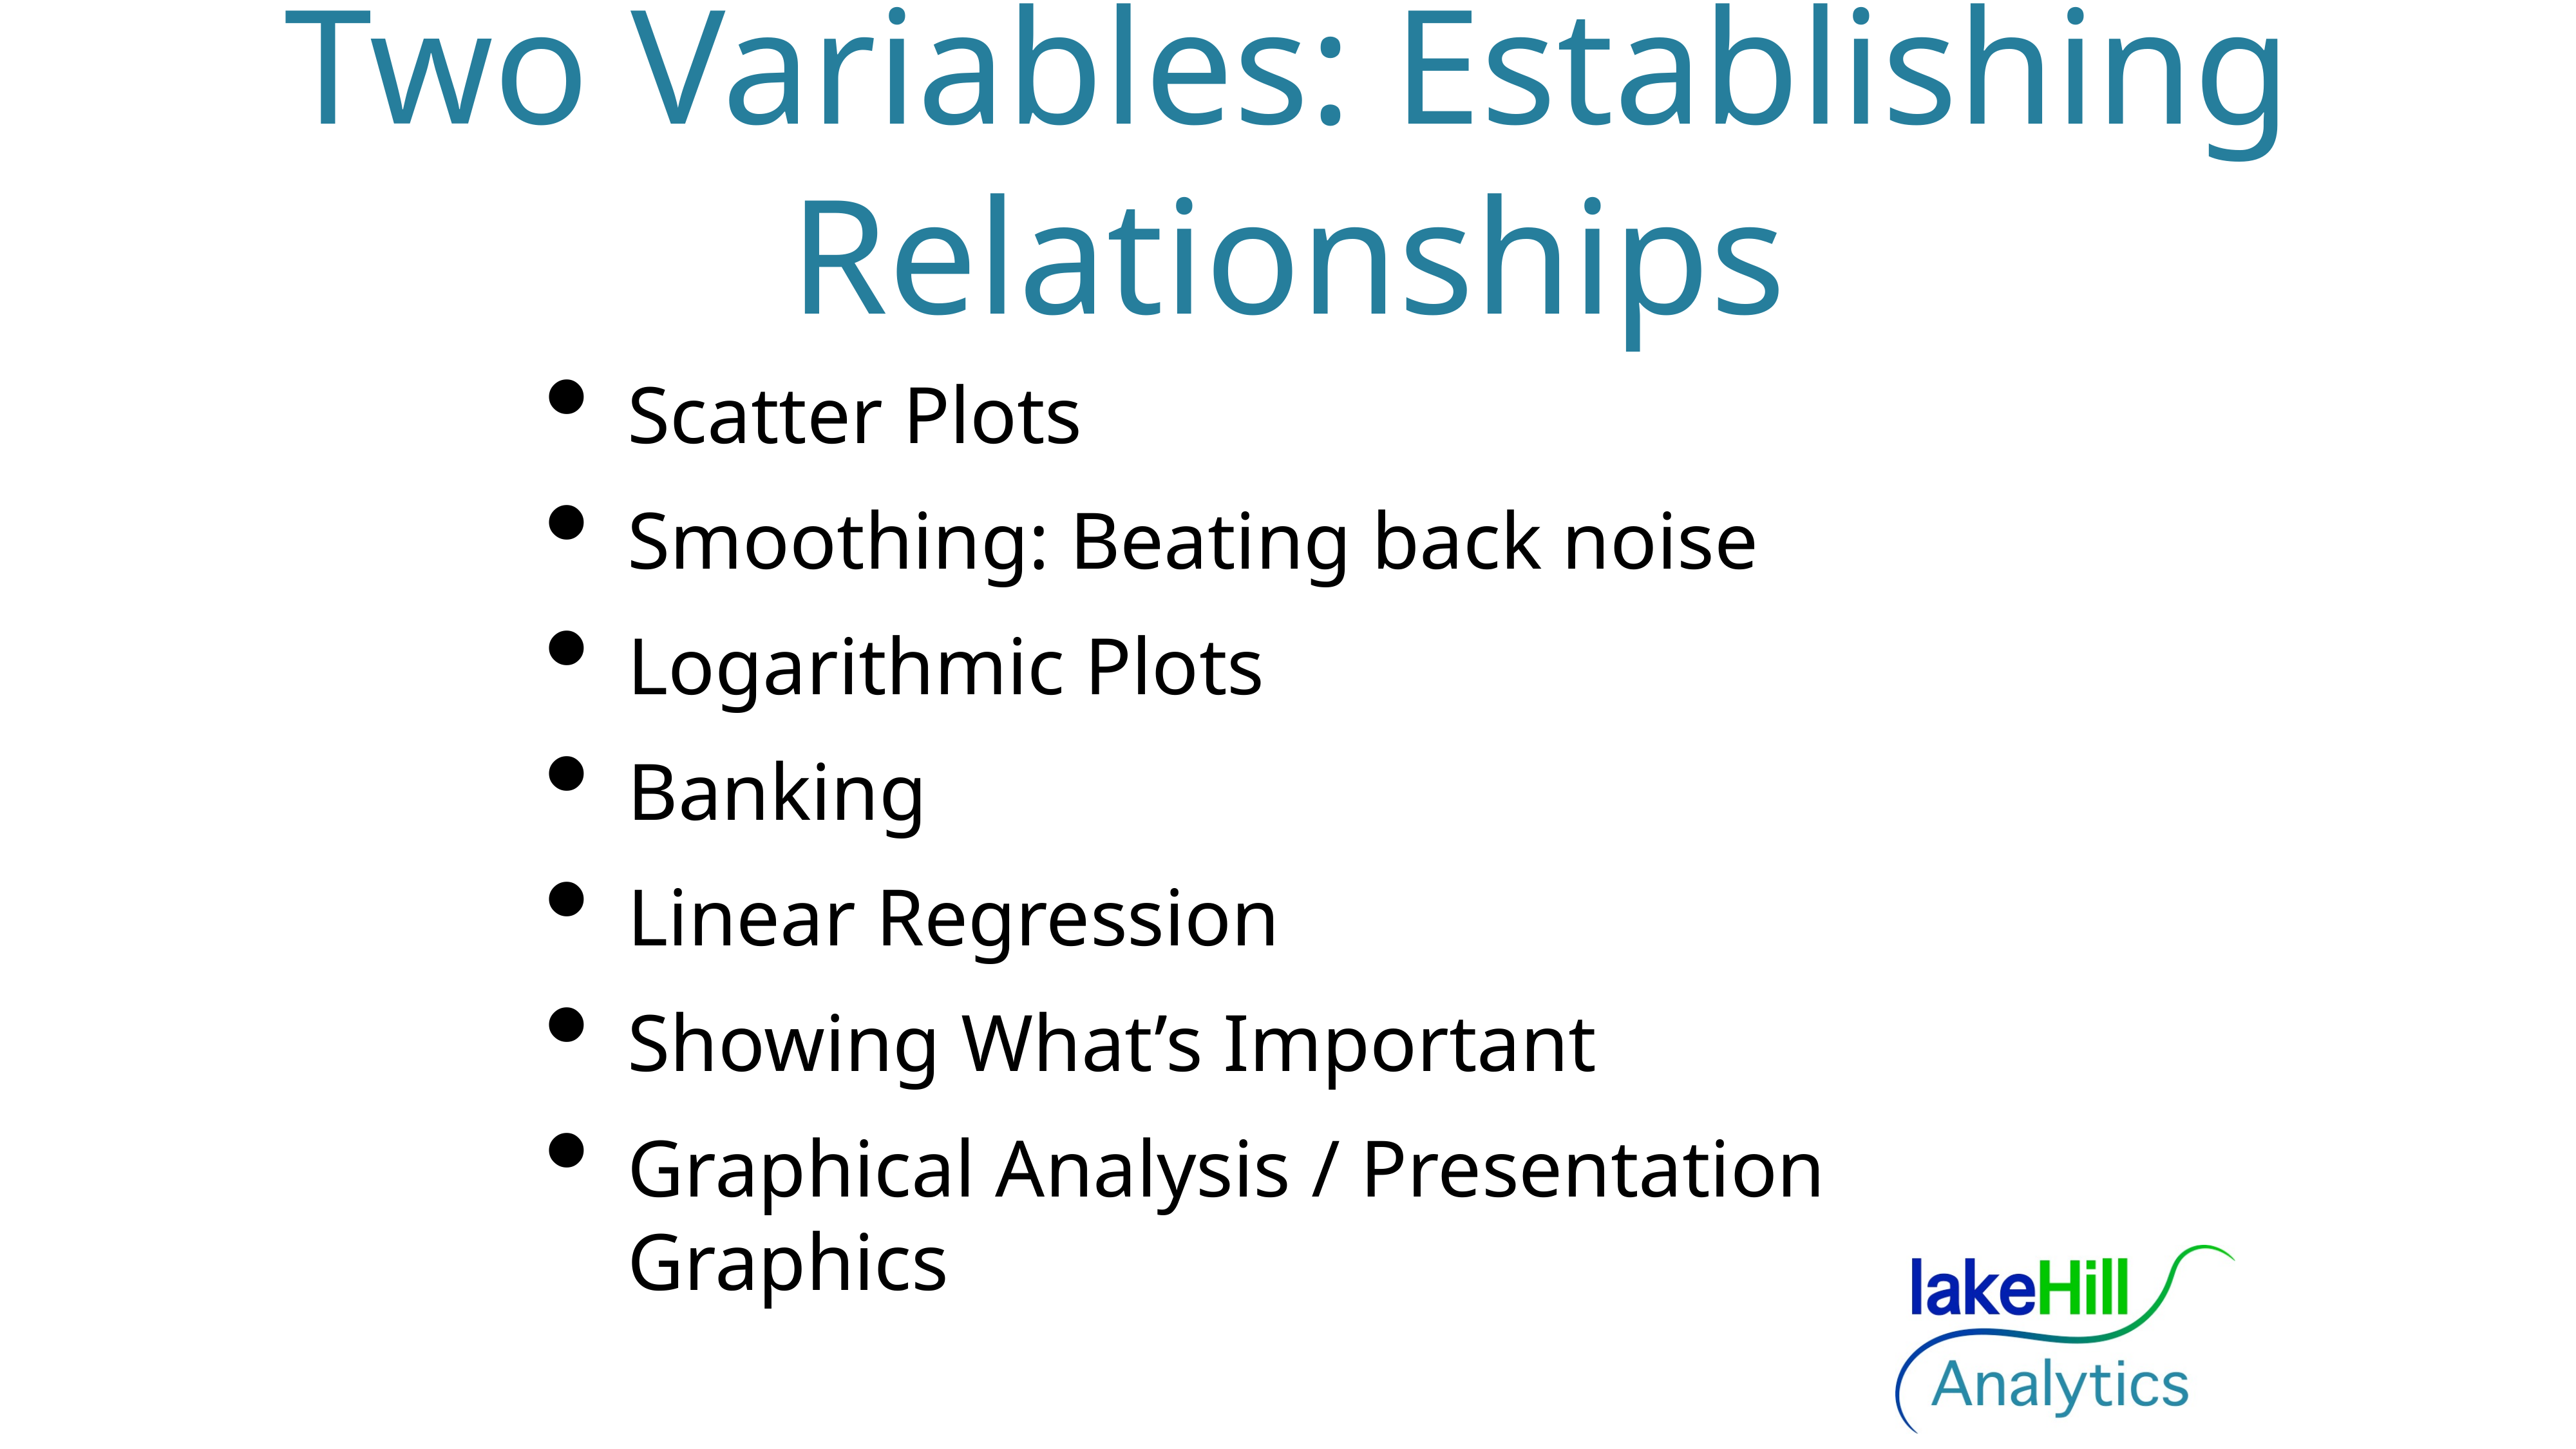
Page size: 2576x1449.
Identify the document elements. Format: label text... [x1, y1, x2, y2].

title Two Variables: Establishing Relationships [9, 37, 2567, 274]
picture [1895, 1245, 2235, 1434]
list Scatter Plots Smoothing: Beating back noise Logarithmic Plots Banking Linear Regression Showing What’s Important Graphical Analysis / Presentation Graphics [510, 411, 2066, 1261]
